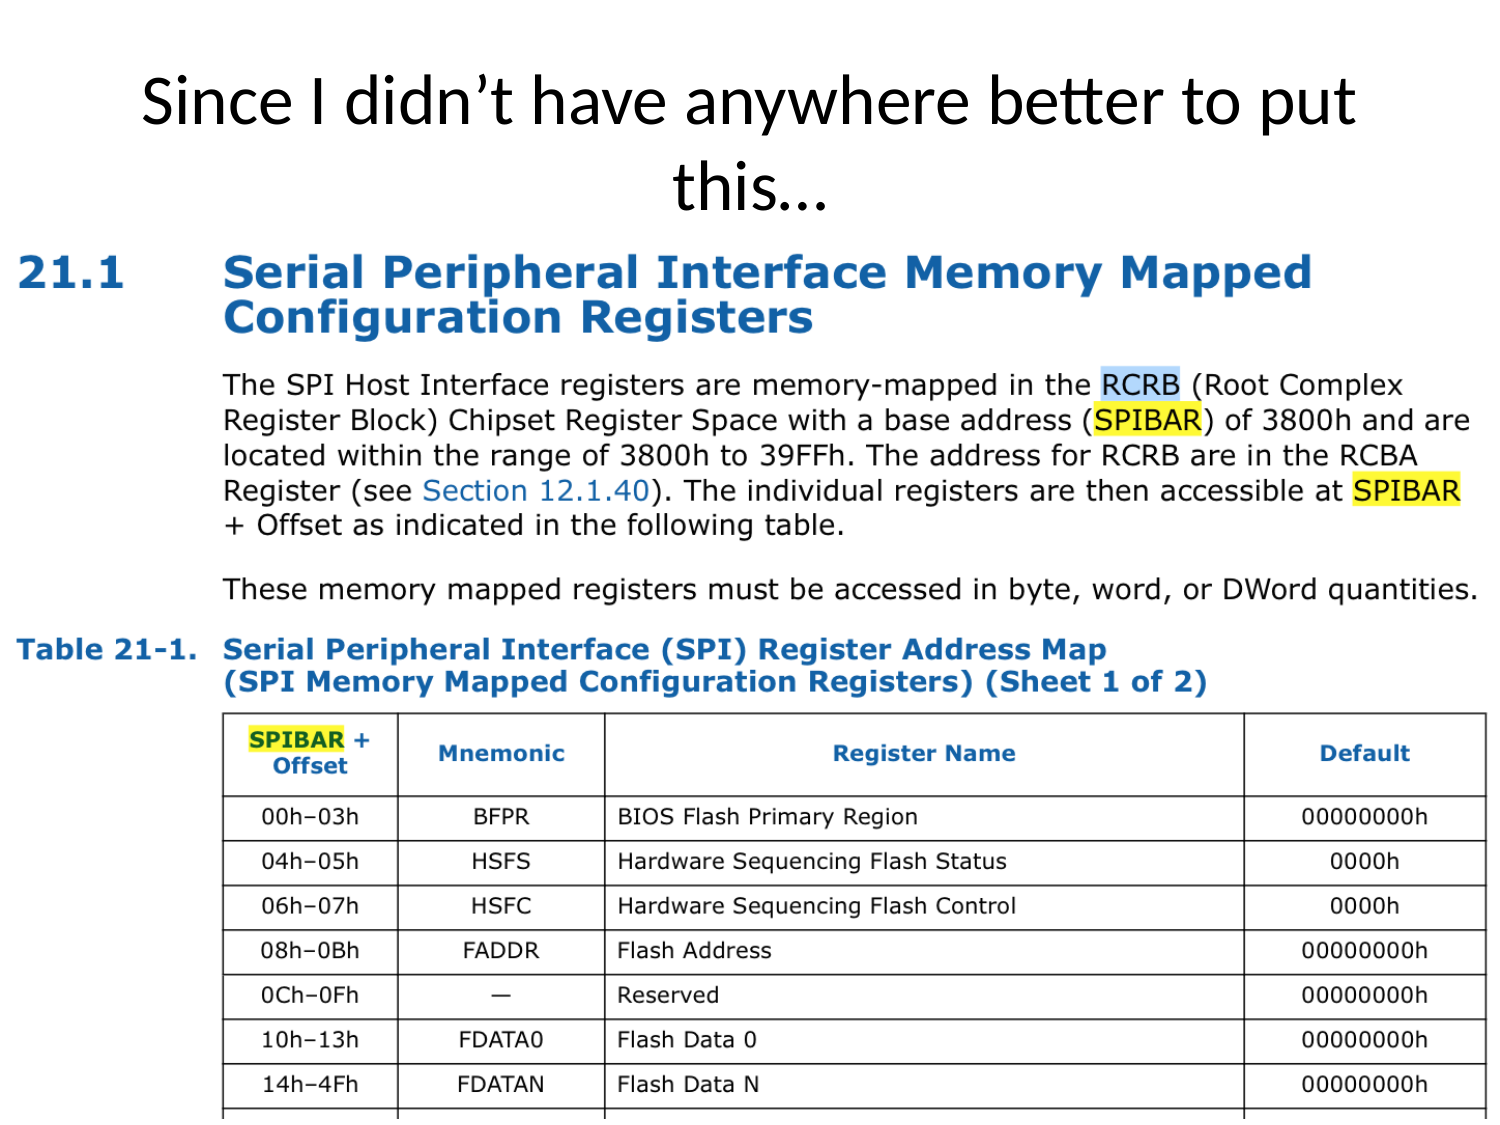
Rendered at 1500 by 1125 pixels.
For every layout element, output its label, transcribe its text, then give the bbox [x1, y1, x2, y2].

picture [0, 232, 1500, 1119]
title Since I didn’t have anywhere better to put this… [75, 45, 1425, 230]
